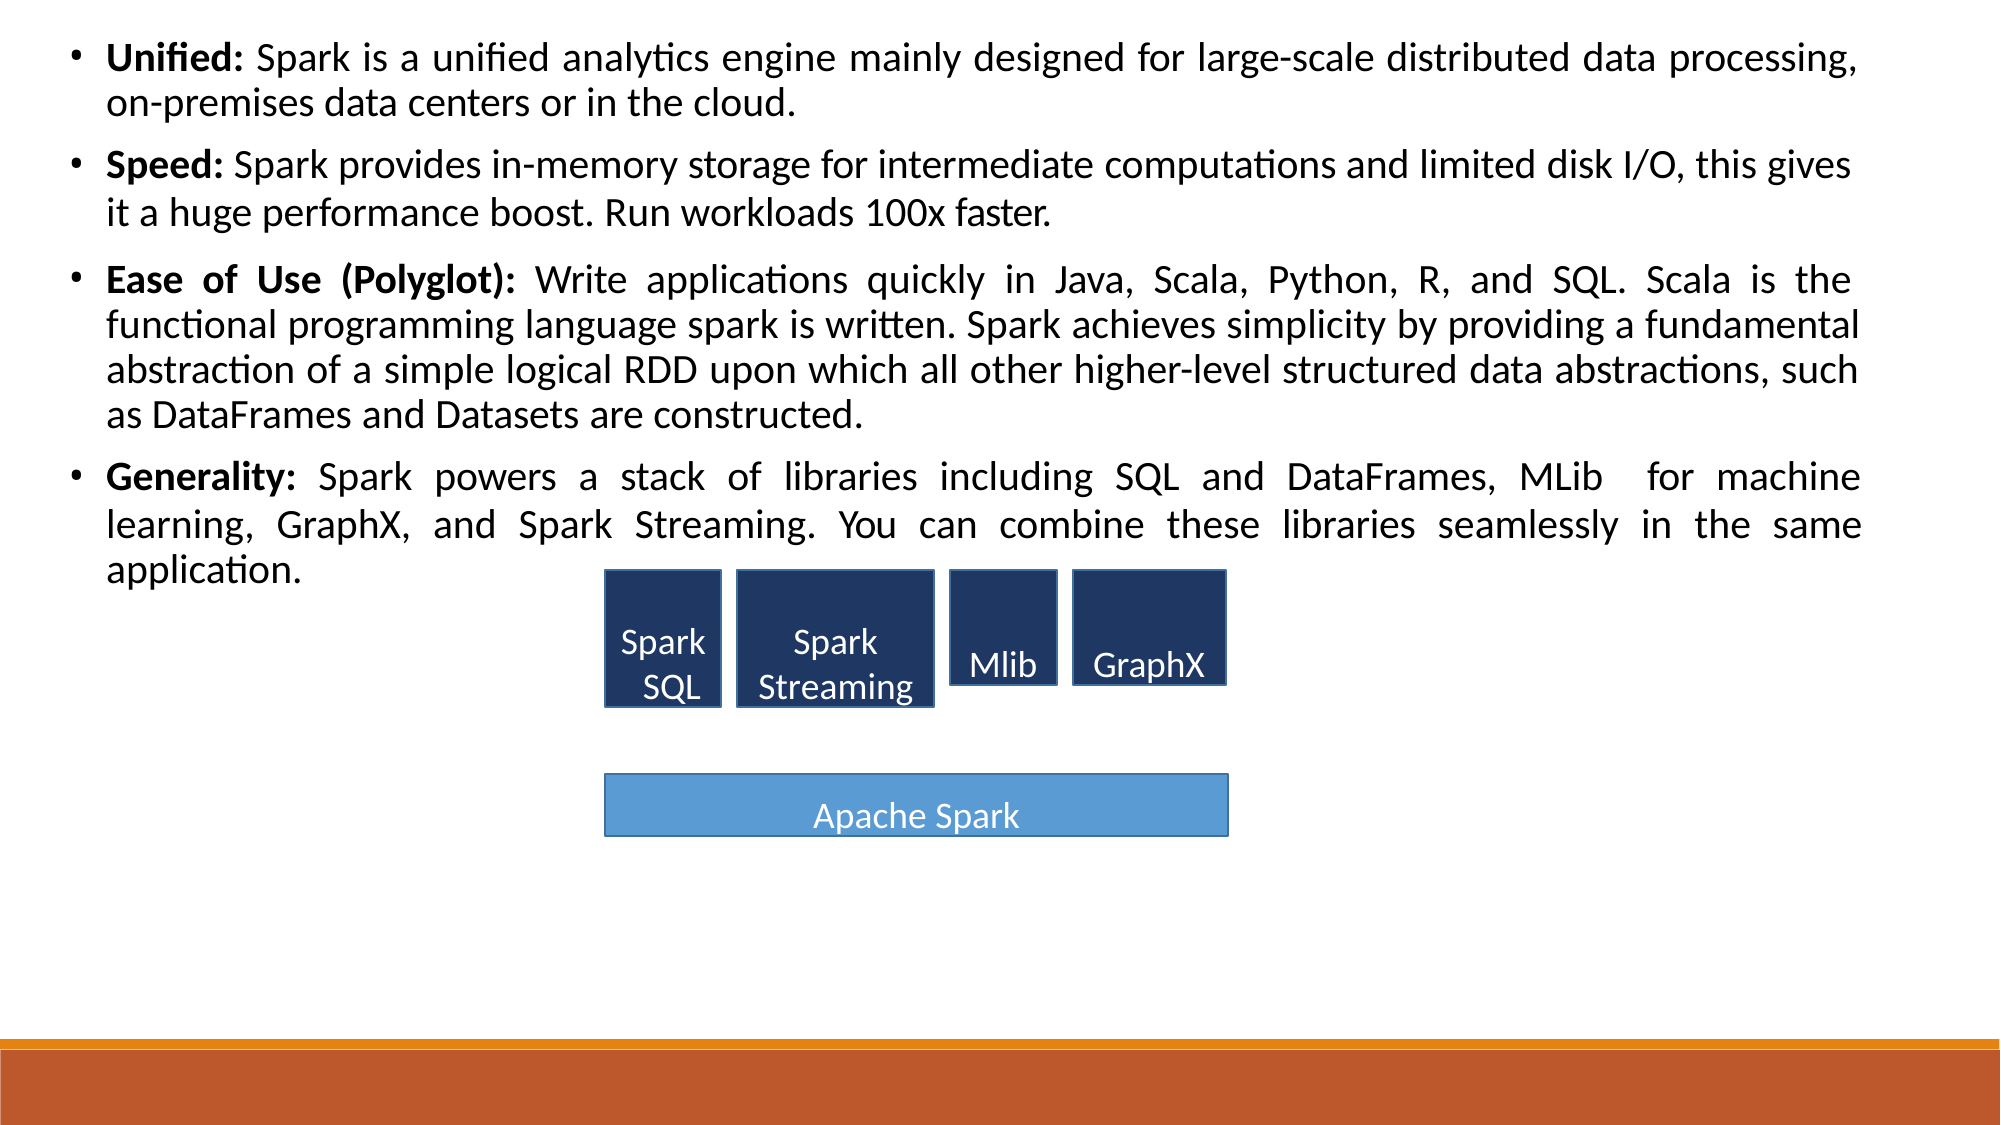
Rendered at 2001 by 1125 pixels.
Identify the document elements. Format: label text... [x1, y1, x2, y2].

text_box Spark SQL [605, 570, 722, 708]
text_box application. [104, 539, 307, 592]
text_box GraphX [1073, 570, 1226, 685]
text_box Apache Spark [605, 773, 1229, 836]
text_box Unified: Spark is a unified analytics engine mainly designed for large-scale distributed data processing, on-premises data centers or in the cloud. Speed: Spark provides in-memory storage for intermediate computations and limited disk I/O, this gives it a huge performance boost. Run workloads 100x faster. Ease of Use (Polyglot): Write applications quickly in Java, Scala, Python, R, and SQL. Scala is the functional programming language spark is written. Spark achieves simplicity by providing a fundamental abstraction of a simple logical RDD upon which all other higher-level structured data abstractions, such as DataFrames and Datasets are constructed. Generality: Spark powers a stack of libraries including SQL and DataFrames, MLib for machine learning, GraphX, and Spark Streaming. You can combine these libraries seamlessly in the same [66, 26, 1871, 547]
text_box Spark Streaming [737, 570, 935, 708]
text_box Mlib [949, 570, 1057, 685]
